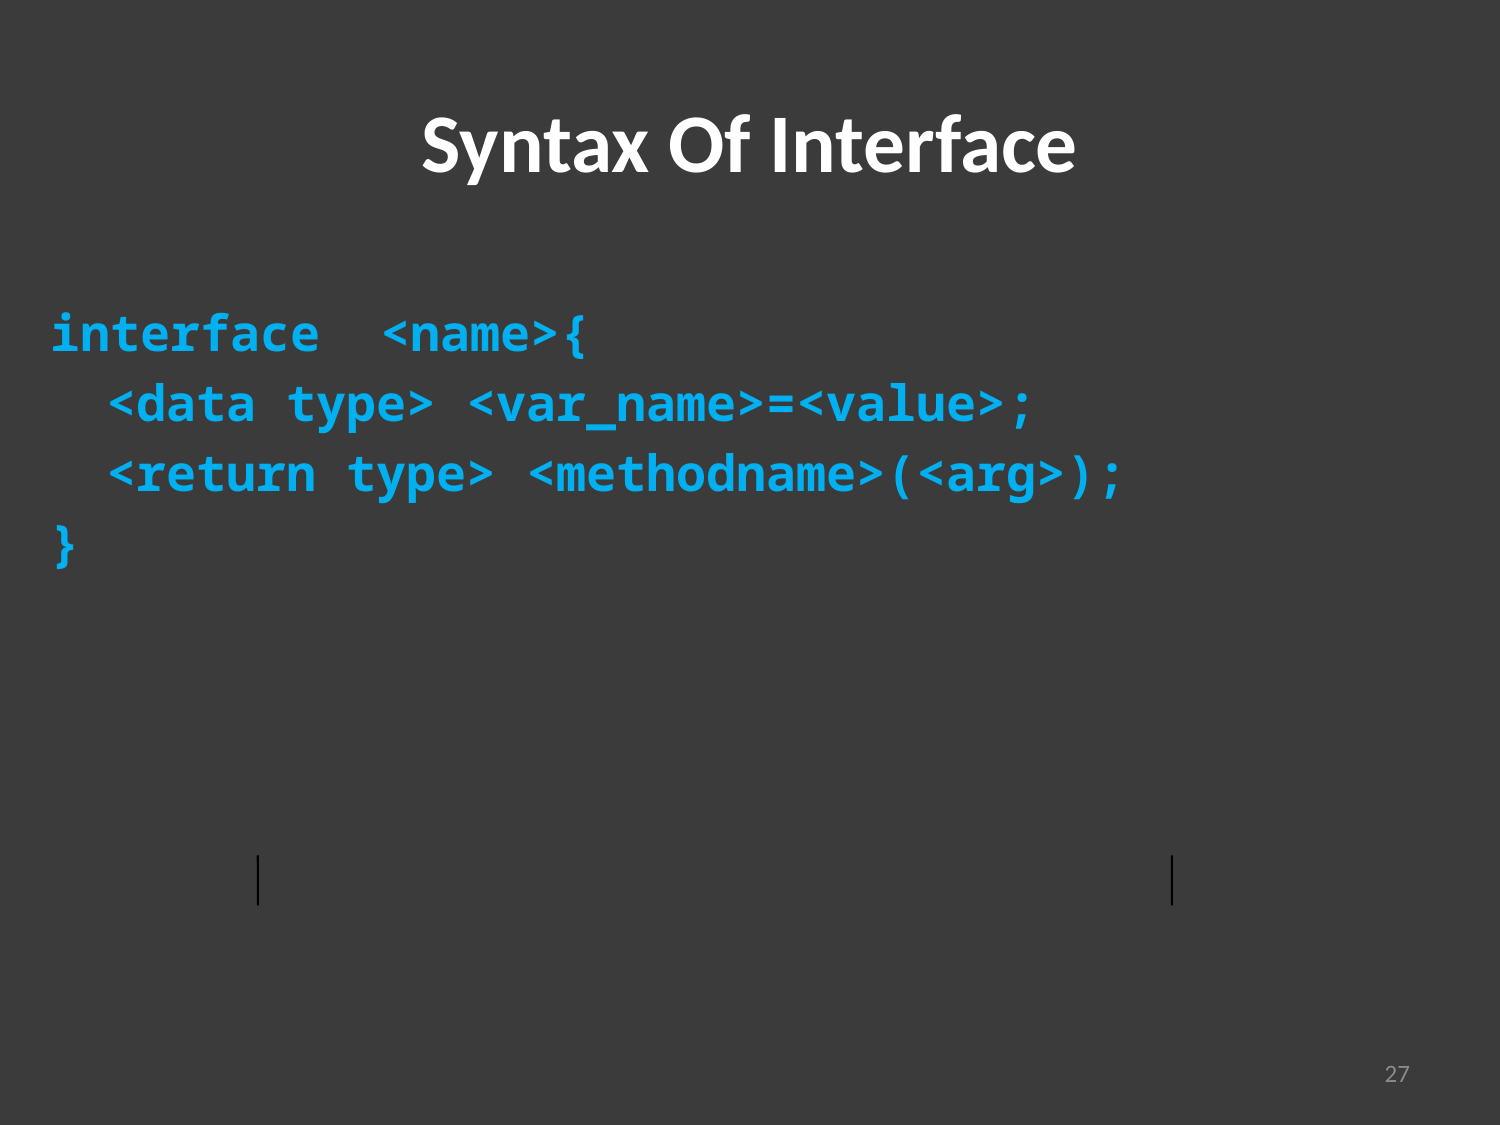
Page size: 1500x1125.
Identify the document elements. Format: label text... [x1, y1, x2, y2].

title Syntax Of Interface [75, 45, 1425, 233]
list interface <name>{ <data type> <var_name>=<value>; <return type> <methodname>(<arg>); } [35, 234, 1465, 1043]
slide_number 27 [1074, 1043, 1425, 1103]
